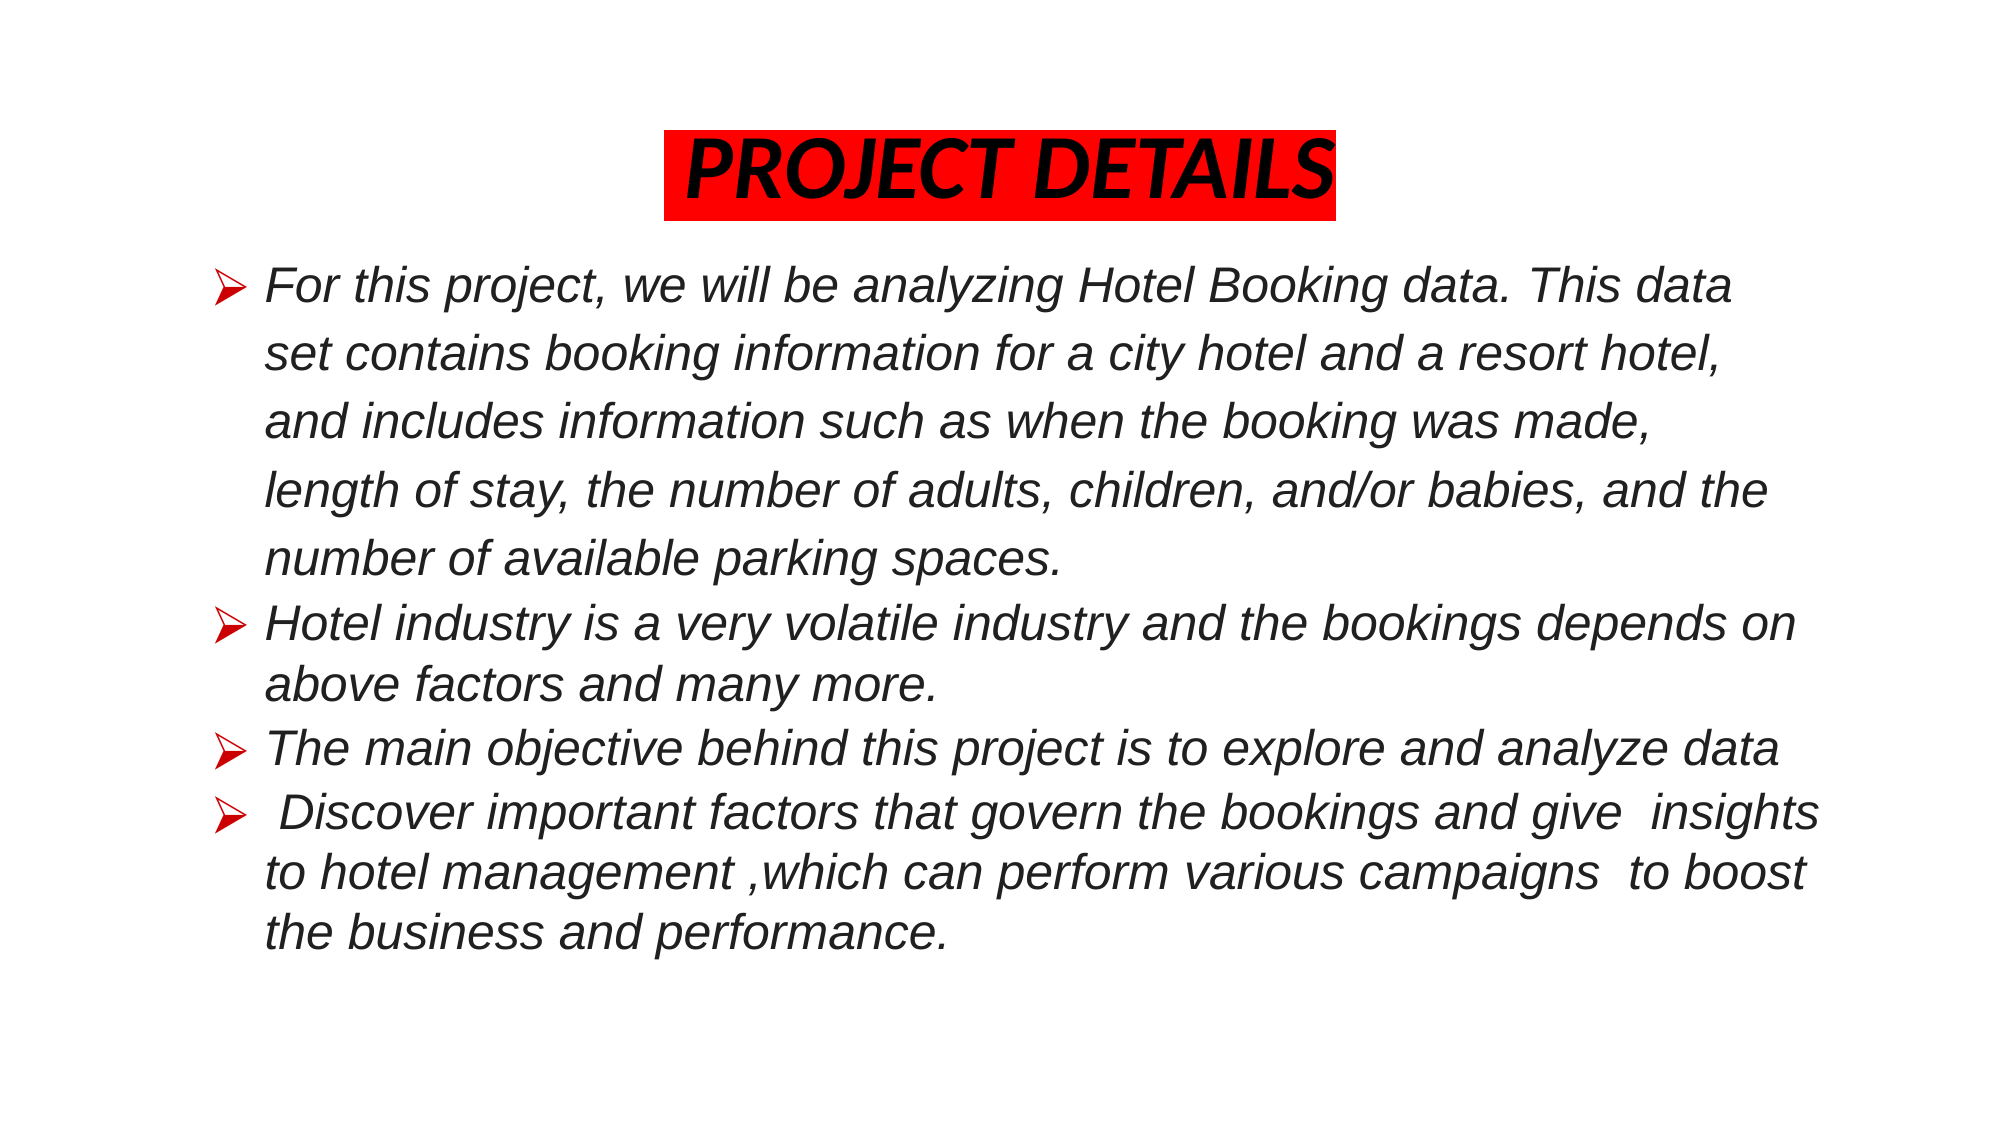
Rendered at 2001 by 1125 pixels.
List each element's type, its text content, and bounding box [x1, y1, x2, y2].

title PROJECT DETAILS [137, 59, 1863, 278]
list For this project, we will be analyzing Hotel Booking data. This data set contains booking information for a city hotel and a resort hotel, and includes information such as when the booking was made, length of stay, the number of adults, children, and/or babies, and the number of available parking spaces. Hotel industry is a very volatile industry and the bookings depends on above factors and many more. The main objective behind this project is to explore and analyze data Discover important factors that govern the bookings and give insights to hotel management ,which can perform various campaigns to boost the business and performance. [117, 236, 1844, 1065]
